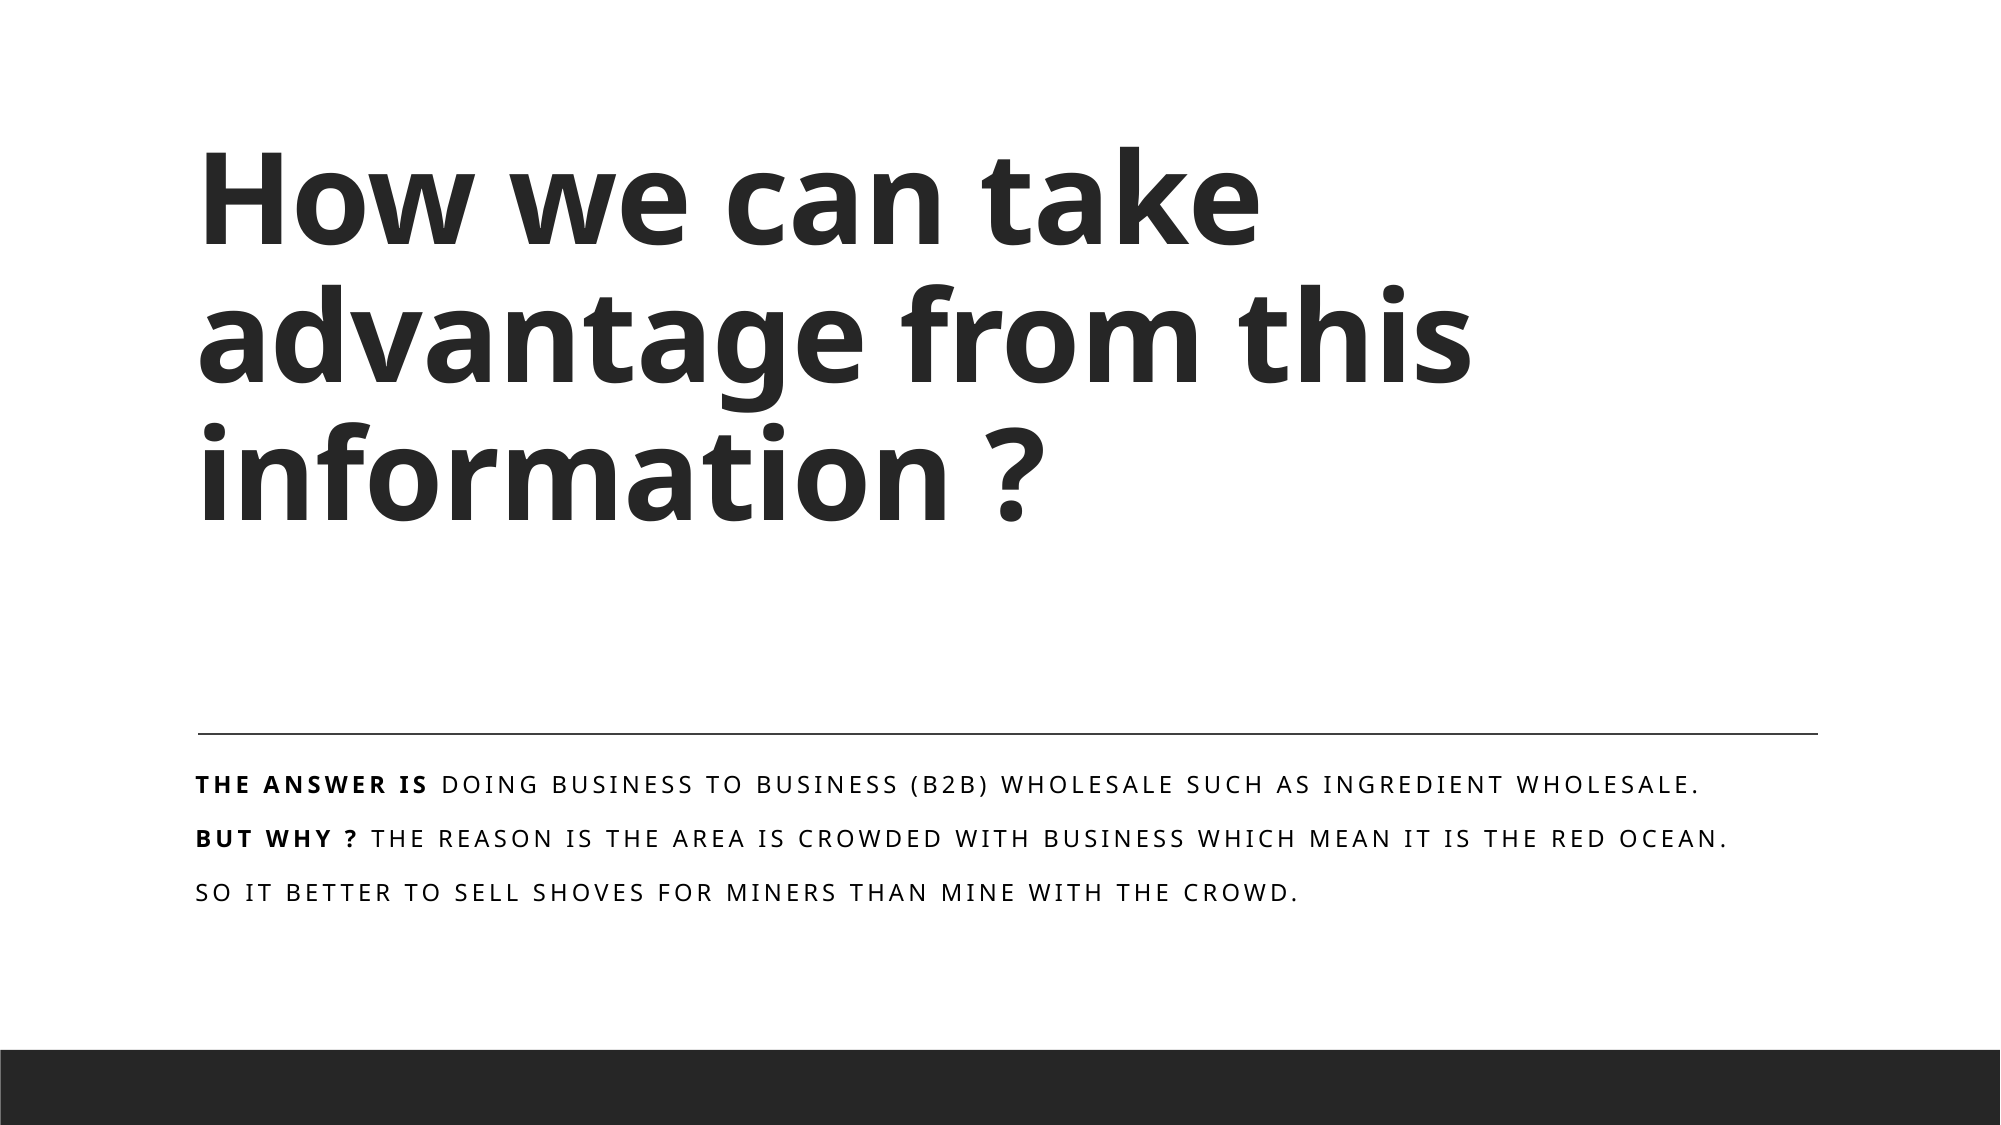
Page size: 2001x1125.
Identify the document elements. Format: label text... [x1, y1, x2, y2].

subtitle The answer is doing business to business (B2B) wholesale such as ingredient wholesale. But why ? The reason is the area is crowded with business which mean it is the red ocean. So It better to sell shoves for miners than mine with the crowd. [180, 761, 1831, 950]
title How we can take advantage from this information ? [180, 124, 1830, 710]
